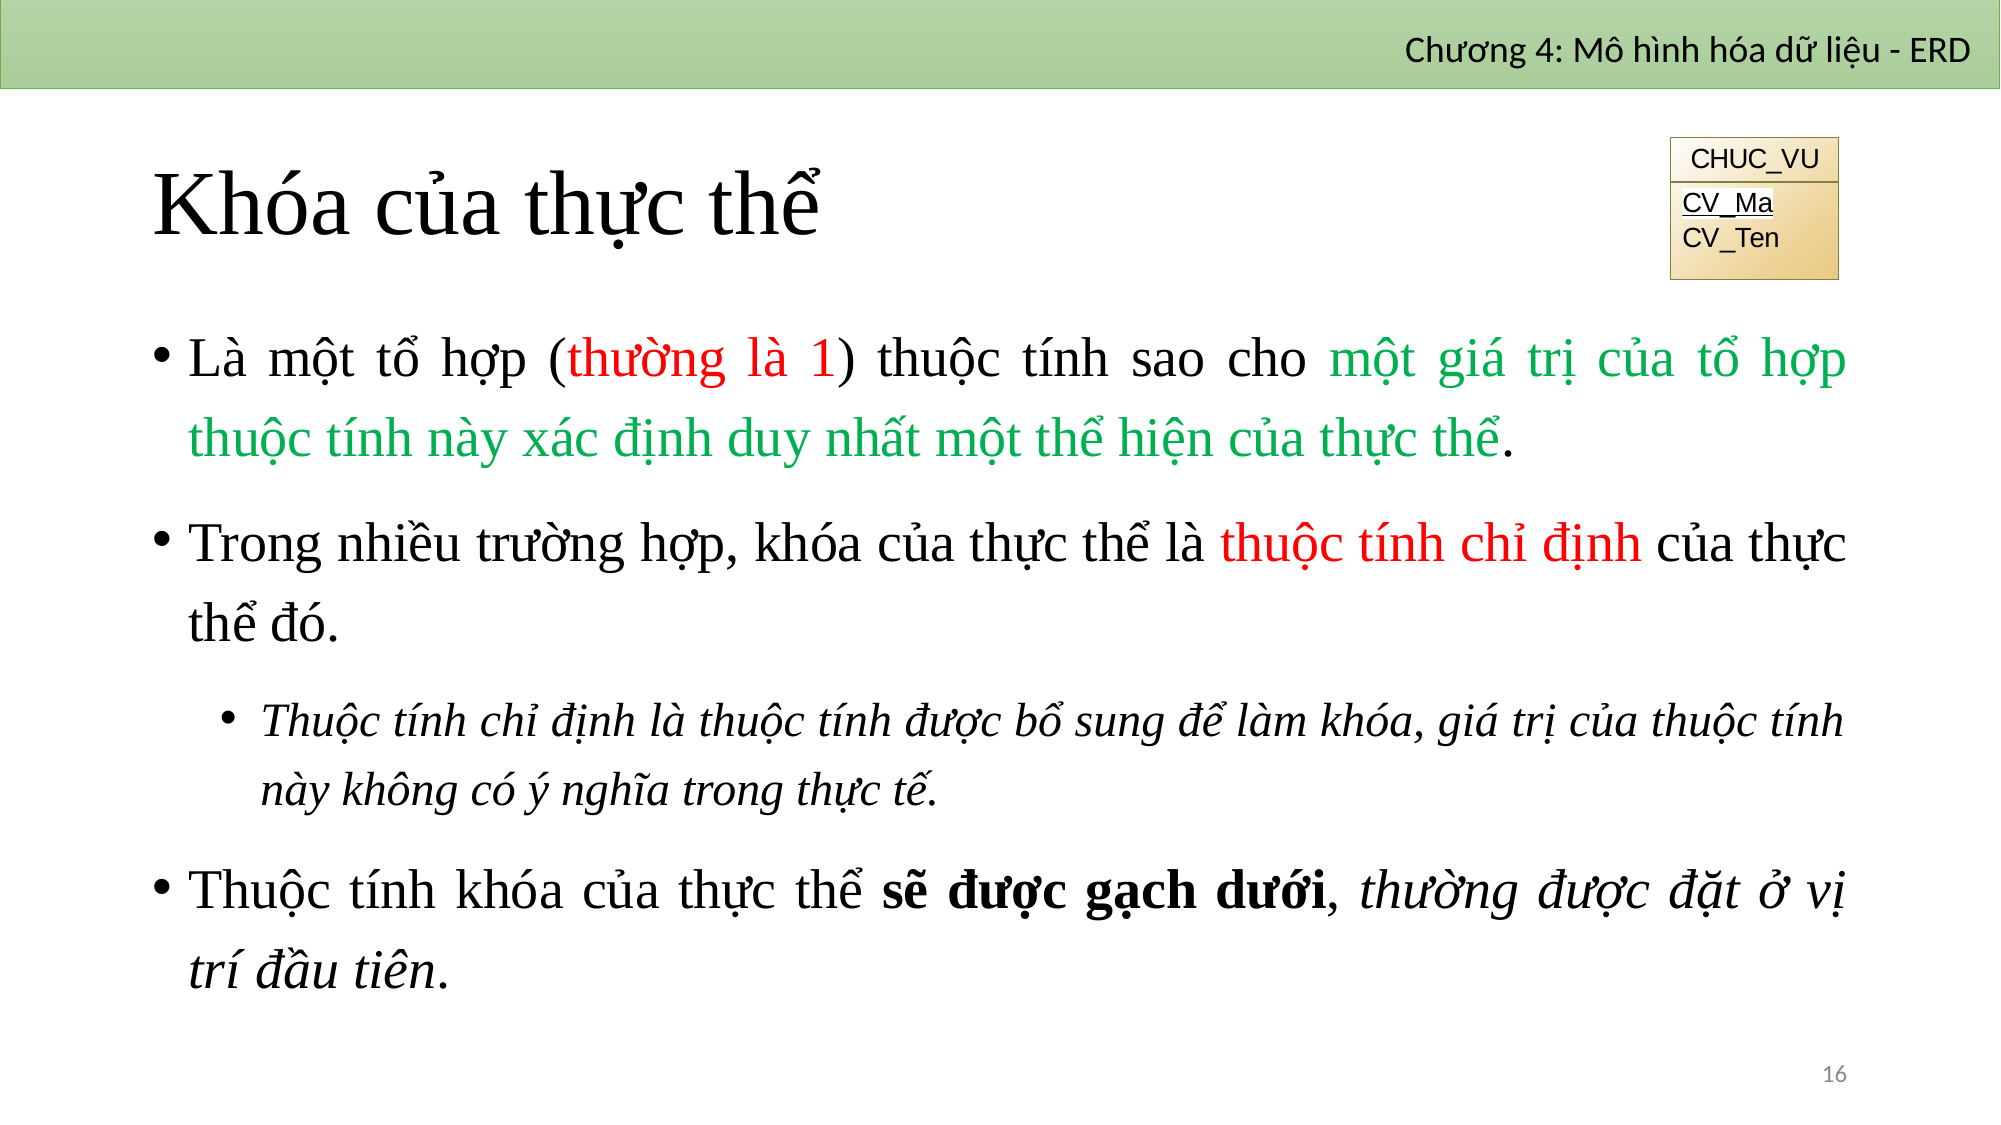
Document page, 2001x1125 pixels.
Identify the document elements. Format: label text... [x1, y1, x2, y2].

list Là một tổ hợp (thường là 1) thuộc tính sao cho một giá trị của tổ hợp thuộc tính này xác định duy nhất một thể hiện của thực thể. Trong nhiều trường hợp, khóa của thực thể là thuộc tính chỉ định của thực thể đó. Thuộc tính chỉ định là thuộc tính được bổ sung để làm khóa, giá trị của thuộc tính này không có ý nghĩa trong thực tế. Thuộc tính khóa của thực thể sẽ được gạch dưới, thường được đặt ở vị trí đầu tiên. [137, 299, 1863, 1014]
slide_number 16 [1412, 1042, 1863, 1103]
picture [1669, 137, 1845, 285]
text_box Chương 4: Mô hình hóa dữ liệu - ERD [1130, 17, 1987, 78]
title Khóa của thực thể [137, 132, 1863, 278]
